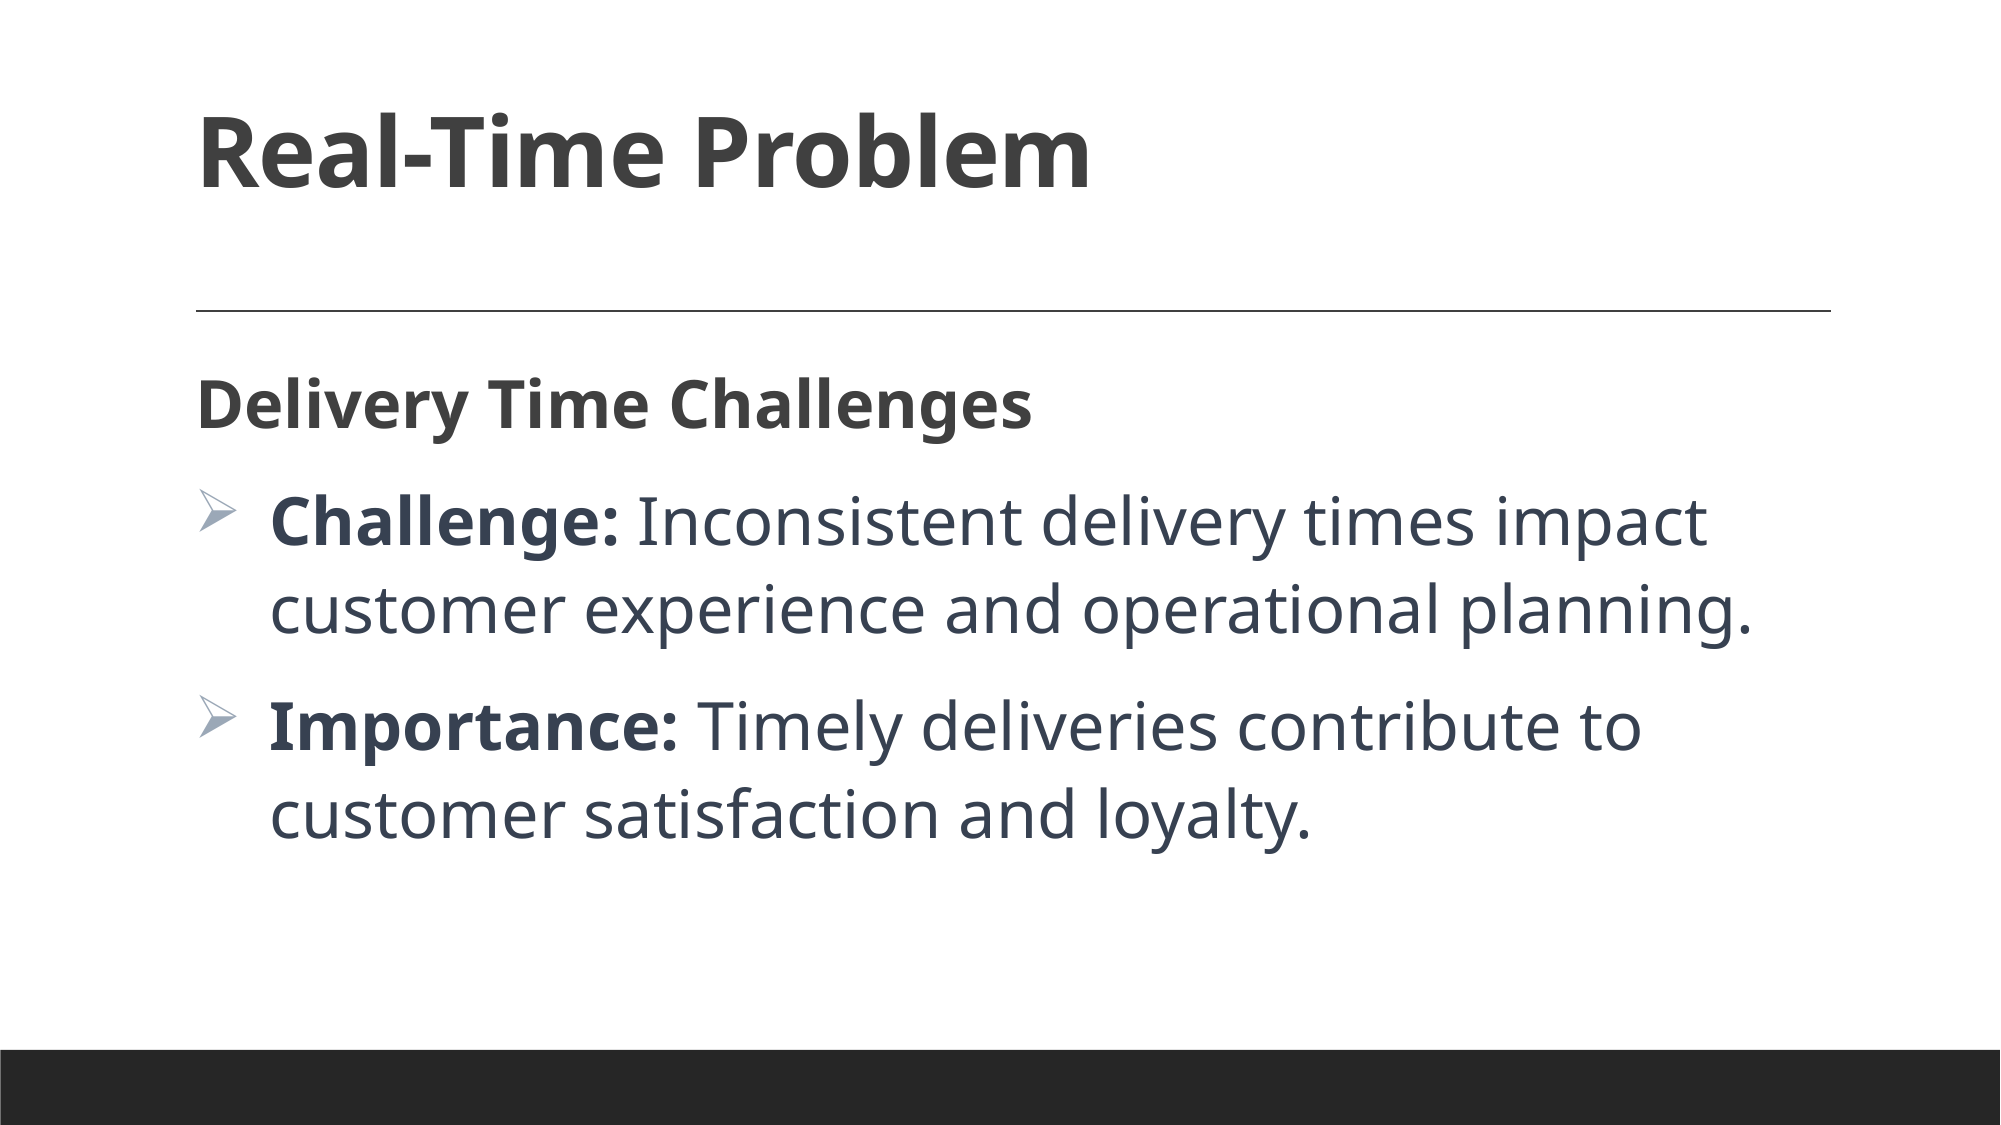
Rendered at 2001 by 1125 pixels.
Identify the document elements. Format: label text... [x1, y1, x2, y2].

list Delivery Time Challenges Challenge: Inconsistent delivery times impact customer experience and operational planning. Importance: Timely deliveries contribute to customer satisfaction and loyalty. [180, 345, 1830, 963]
title Real-Time Problem [180, 47, 1830, 217]
